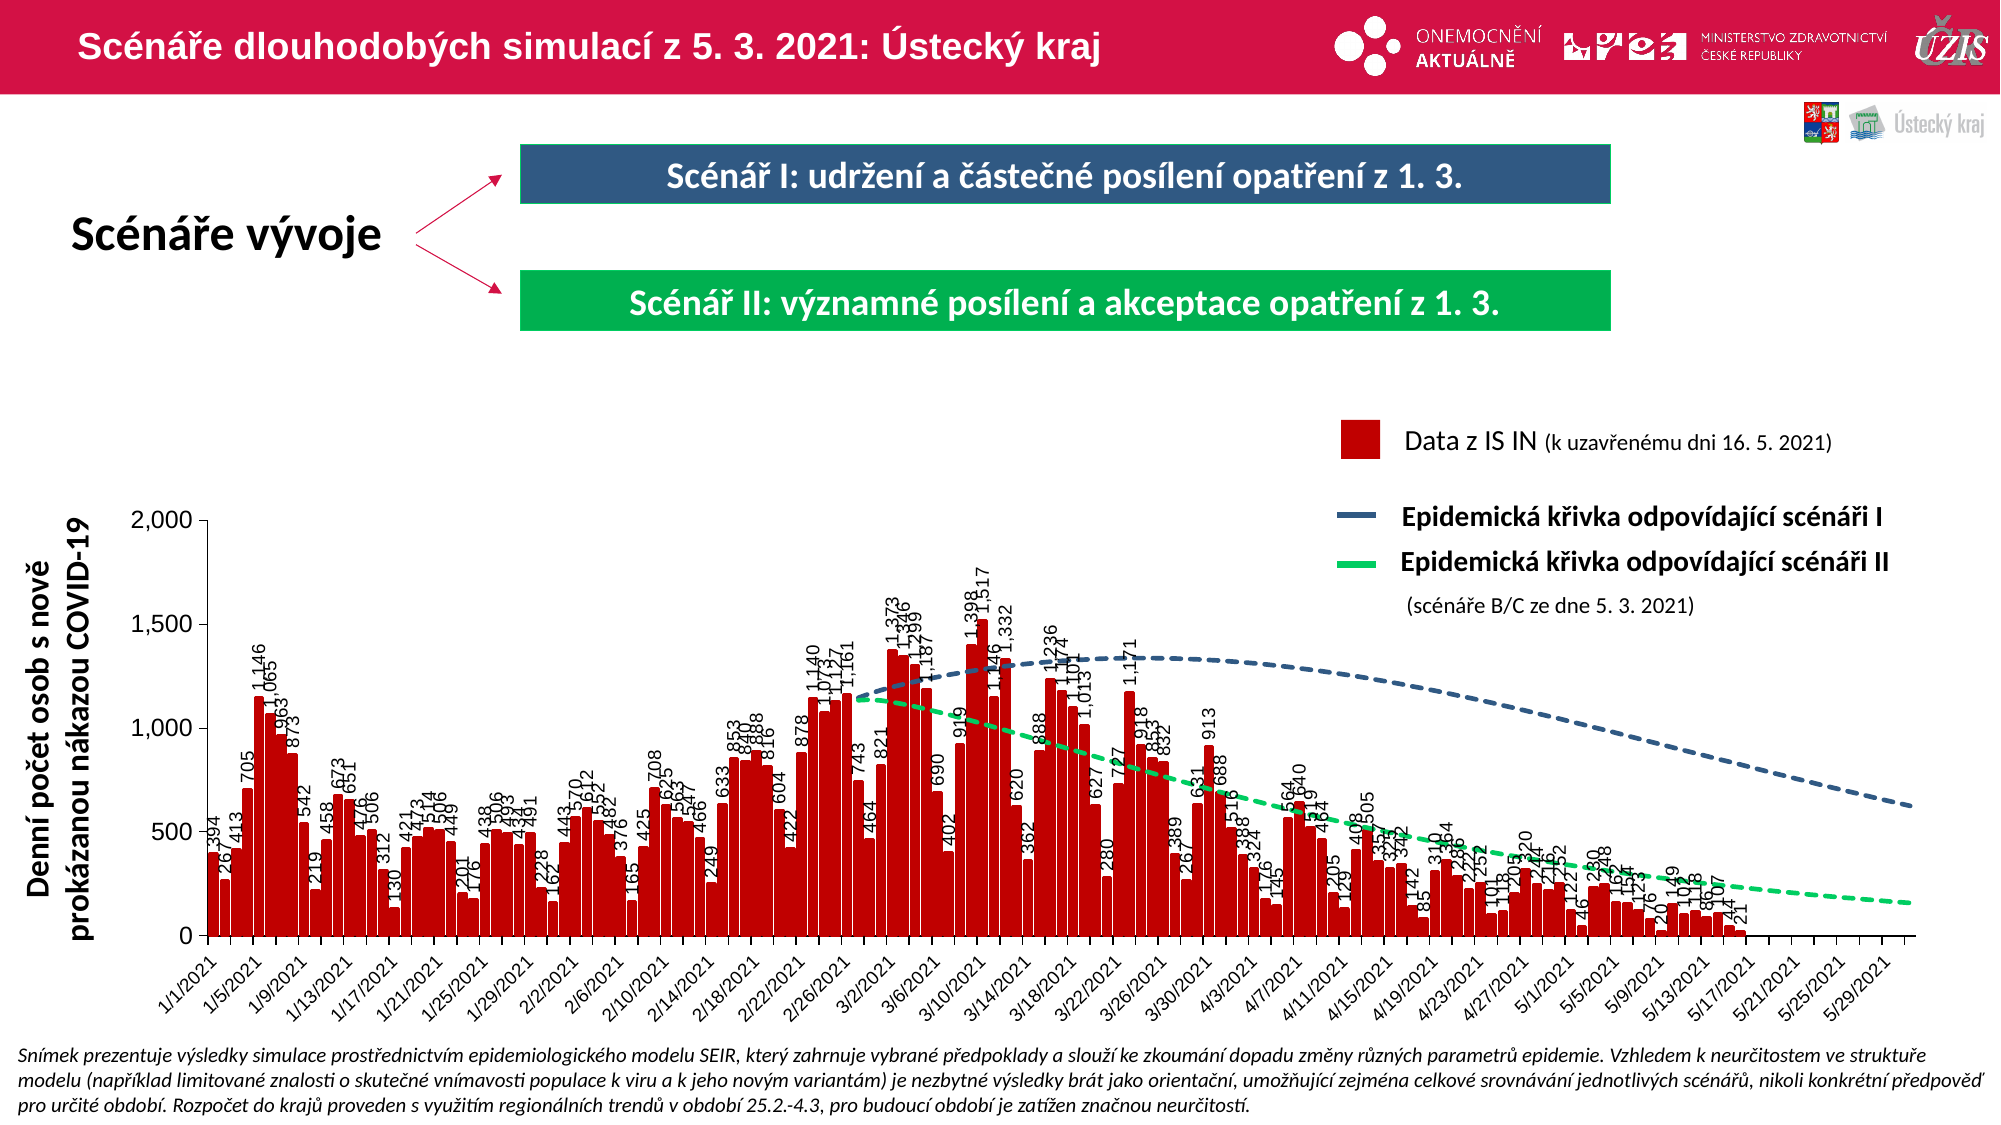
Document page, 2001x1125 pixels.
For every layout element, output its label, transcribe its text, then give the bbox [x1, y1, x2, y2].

text_box Snímek prezentuje výsledky simulace prostřednictvím epidemiologického modelu SEIR, který zahrnuje vybrané předpoklady a slouží ke zkoumání dopadu změny různých parametrů epidemie. Vzhledem k neurčitostem ve struktuře modelu (například limitované znalosti o skutečné vnímavosti populace k viru a k jeho novým variantám) je nezbytné výsledky brát jako orientační, umožňující zejména celkové srovnávání jednotlivých scénářů, nikoli konkrétní předpověď pro určité období. Rozpočet do krajů proveden s využitím regionálních trendů v období 25.2.-4.3, pro budoucí období je zatížen značnou neurčitostí. [3, 1034, 2000, 1124]
text_box Scénář II: významné posílení a akceptace opatření z 1. 3. [520, 270, 1611, 331]
picture [1563, 31, 1888, 60]
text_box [416, 244, 502, 294]
picture [1334, 16, 1542, 76]
picture [1915, 15, 1989, 66]
chart [91, 460, 1954, 1043]
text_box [1804, 102, 1987, 145]
text_box Denní počet osob s nově prokázanou nákazou COVID-19 [7, 486, 91, 974]
title Scénáře dlouhodobých simulací z 5. 3. 2021: Ústecký kraj [62, 0, 1277, 95]
text_box Scénář I: udržení a částečné posílení opatření z 1. 3. [520, 144, 1611, 204]
text_box Scénáře vývoje [33, 193, 398, 269]
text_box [416, 174, 502, 234]
text_box Data z IS IN (k uzavřenému dni 16. 5. 2021) [1389, 413, 1900, 460]
text_box [1340, 419, 1381, 460]
